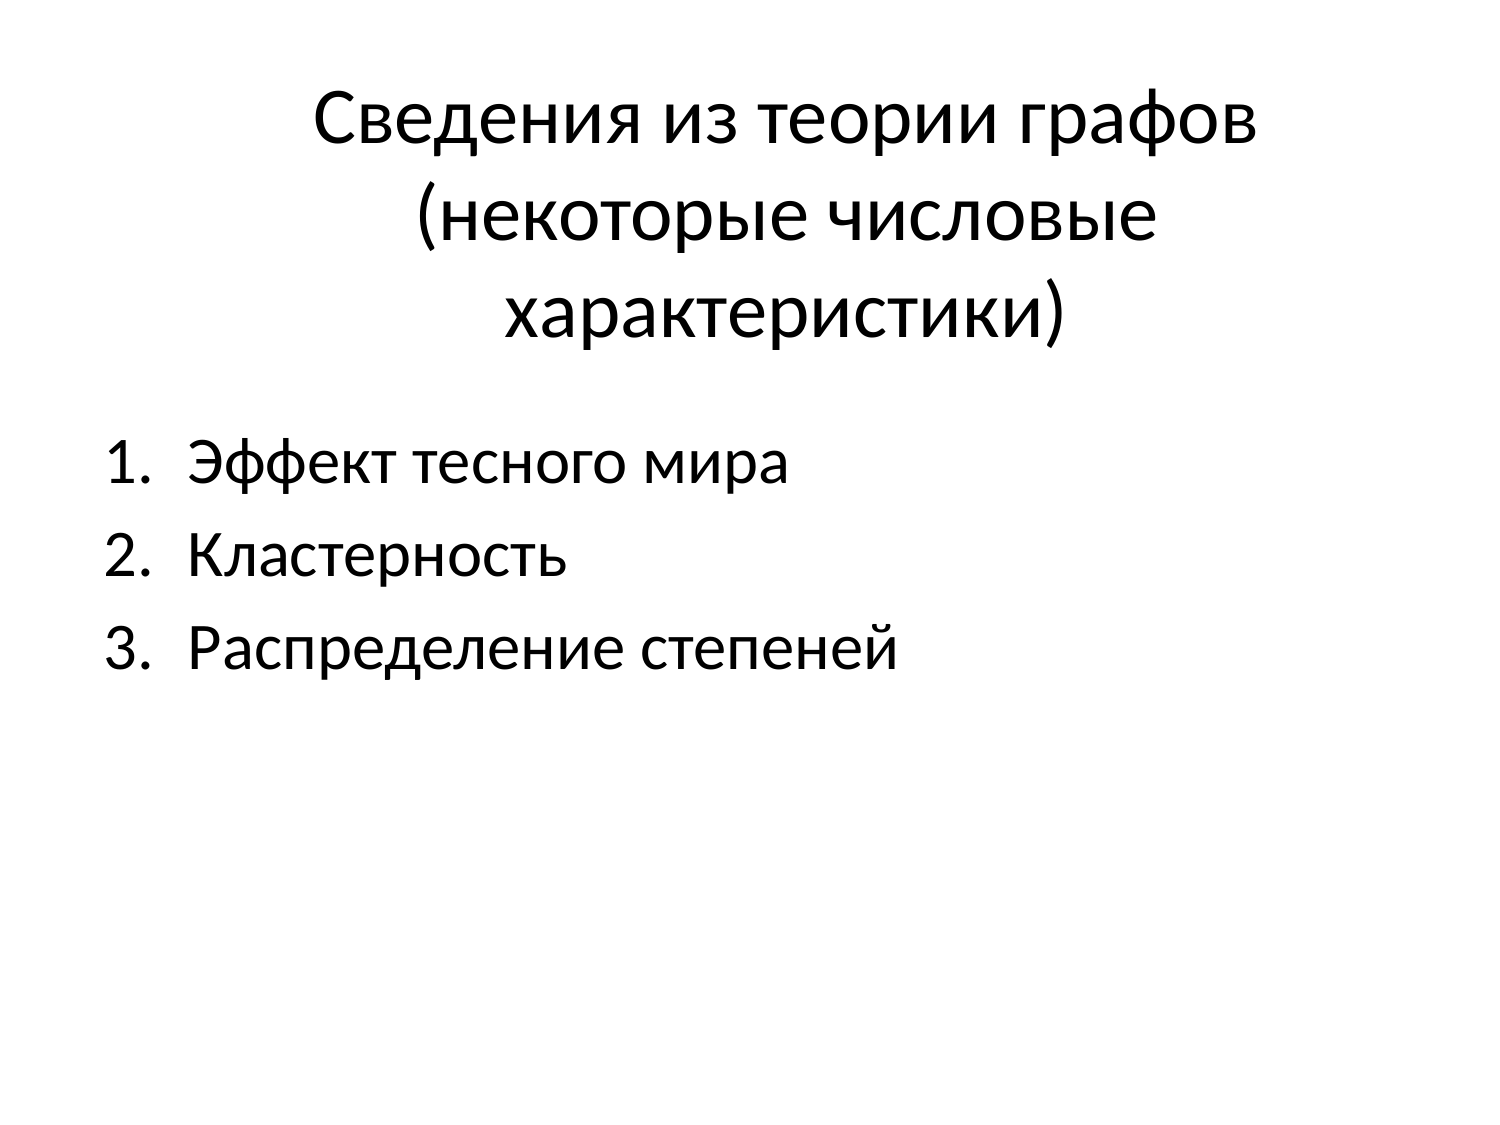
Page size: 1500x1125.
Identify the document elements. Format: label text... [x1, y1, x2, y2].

list Эффект тесного мира Кластерность Распределение степеней [88, 408, 1093, 776]
title Сведения из теории графов (некоторые числовые характеристики) [112, 54, 1463, 362]
